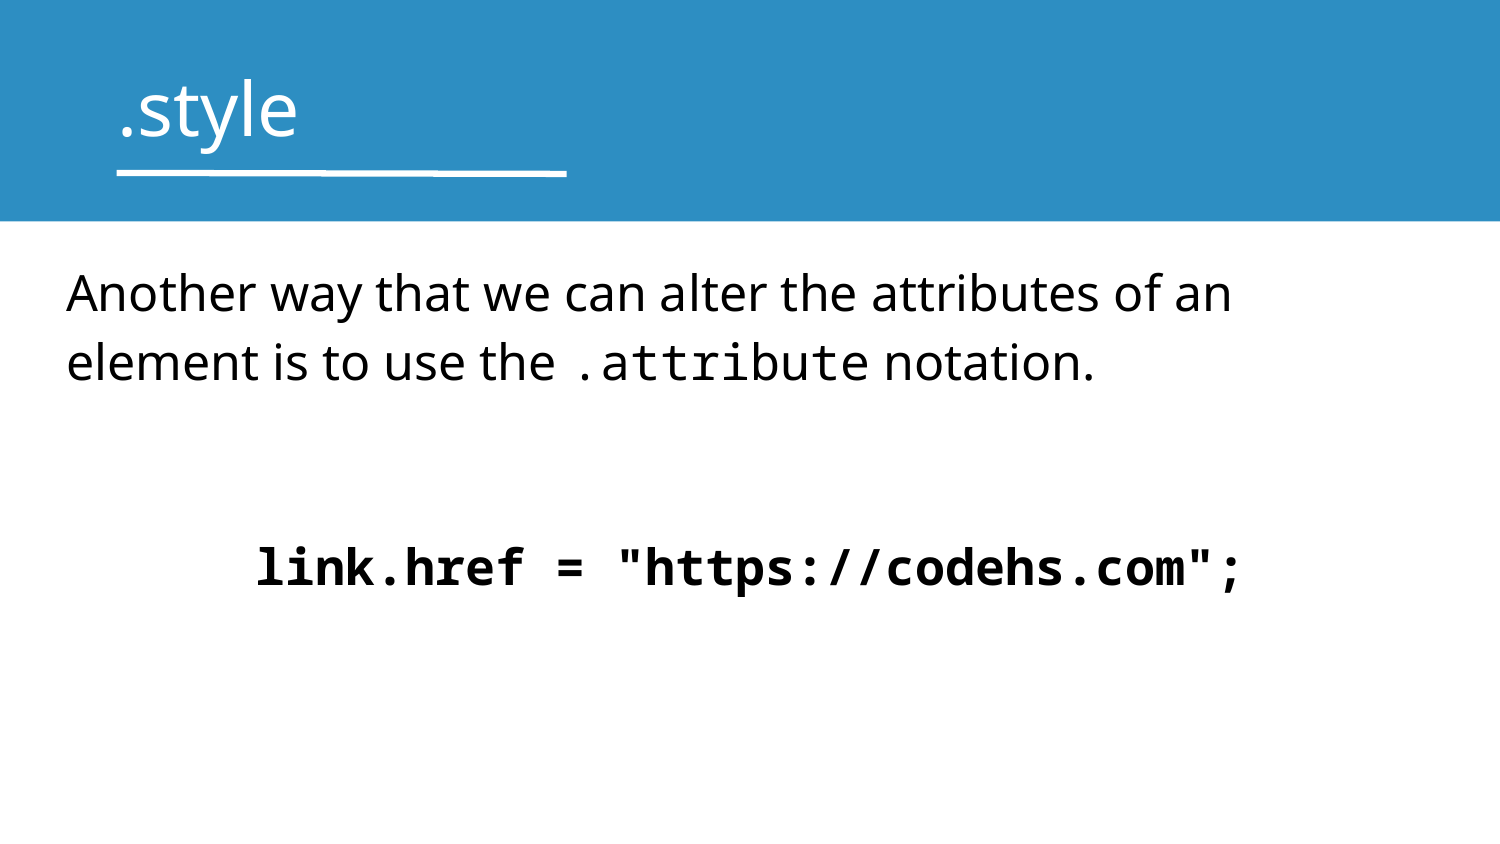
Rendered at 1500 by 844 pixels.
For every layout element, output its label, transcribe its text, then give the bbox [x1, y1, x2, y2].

list Another way that we can alter the attributes of an element is to use the .attribute notation. link.href = "https://codehs.com"; [51, 237, 1449, 798]
title .style [102, 46, 1500, 141]
